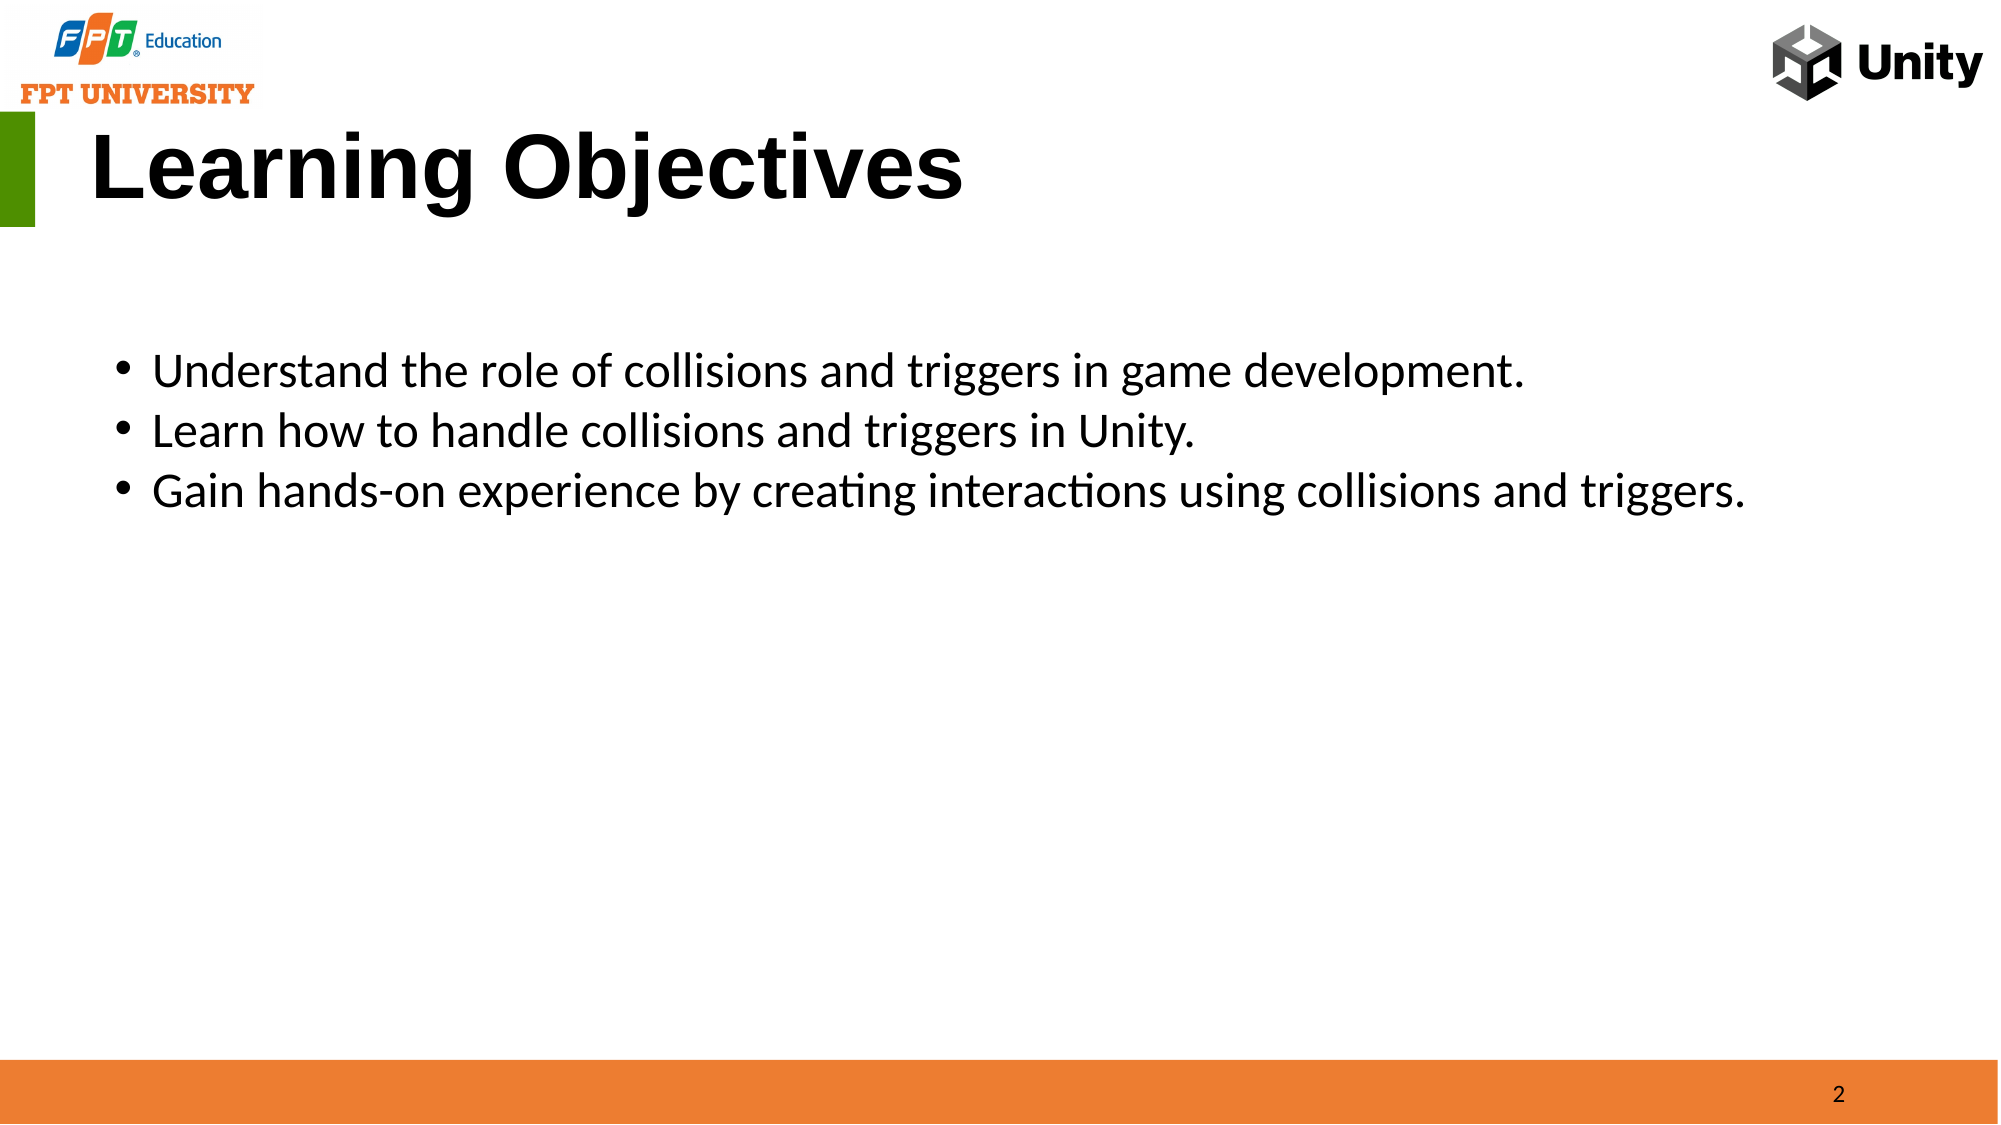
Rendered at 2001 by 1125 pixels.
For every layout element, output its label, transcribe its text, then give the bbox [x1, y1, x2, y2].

title Learning Objectives [37, 111, 1975, 227]
picture [4, 4, 263, 109]
picture [1765, 0, 1992, 126]
text_box Understand the role of collisions and triggers in game development. Learn how to handle collisions and triggers in Unity. Gain hands-on experience by creating interactions using collisions and triggers. [99, 329, 1900, 1041]
slide_number 2 [1412, 1063, 1861, 1122]
